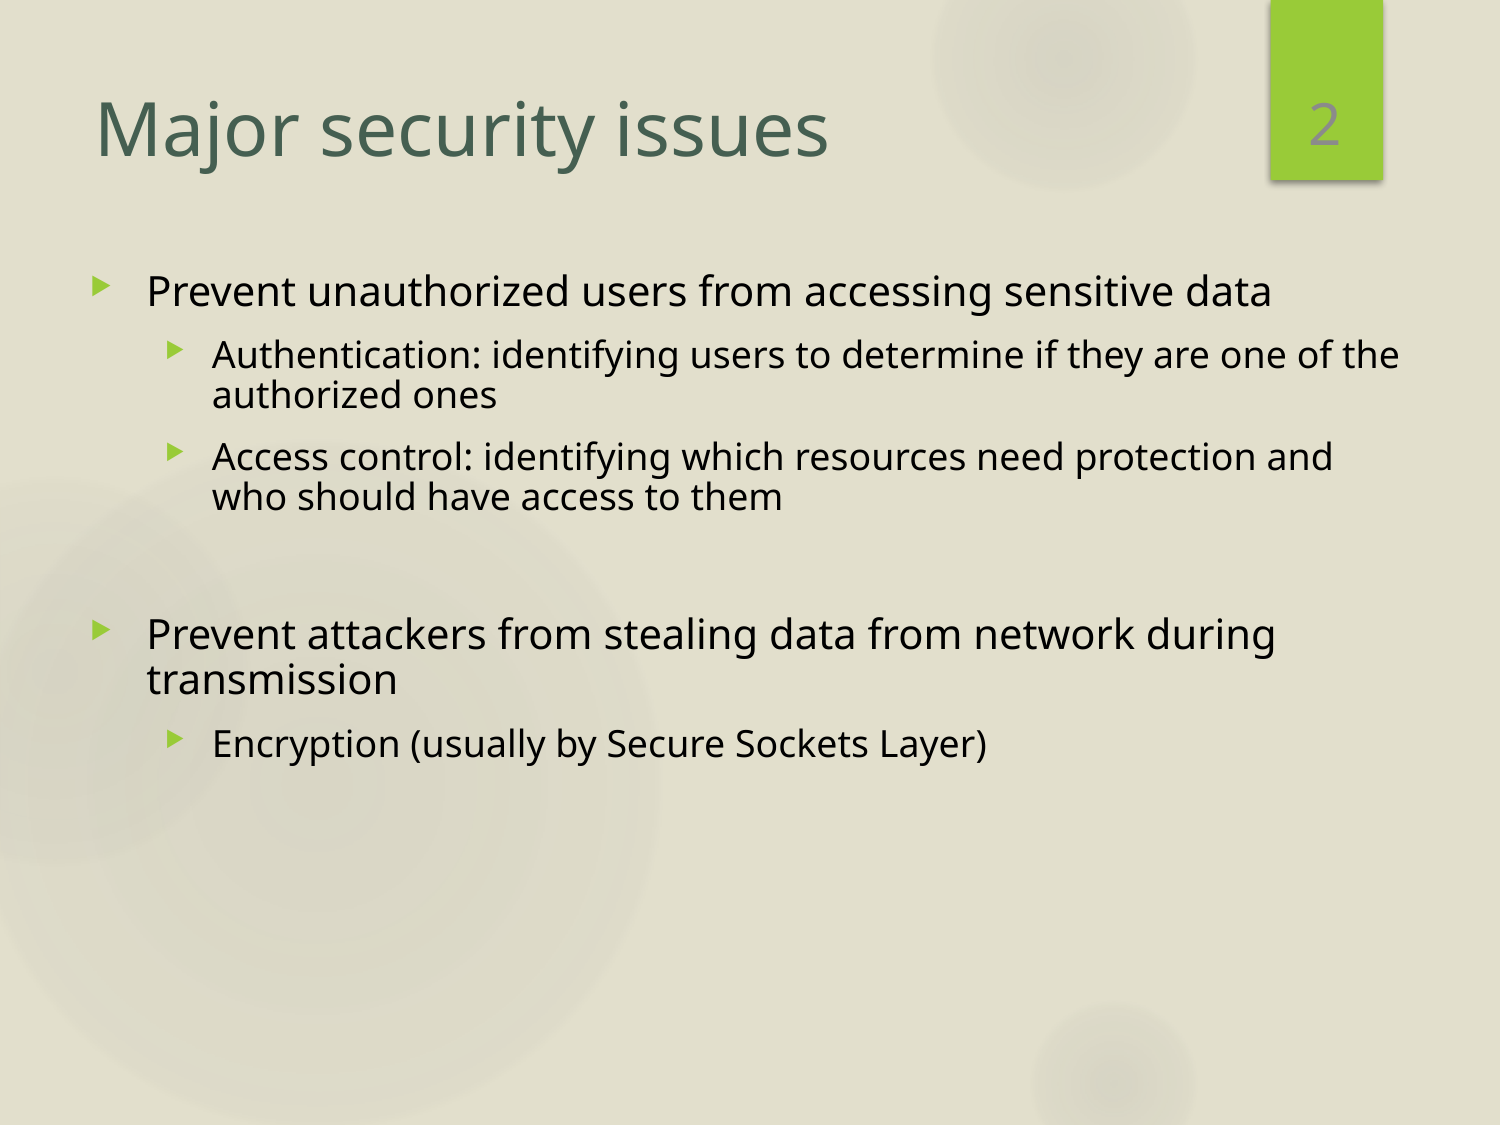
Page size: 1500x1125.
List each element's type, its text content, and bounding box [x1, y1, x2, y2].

title Major security issues [79, 74, 1237, 188]
slide_number 2 [1273, 48, 1378, 175]
list Prevent unauthorized users from accessing sensitive data Authentication: identifying users to determine if they are one of the authorized ones Access control: identifying which resources need protection and who should have access to them Prevent attackers from stealing data from network during transmission Encryption (usually by Secure Sockets Layer) [75, 262, 1425, 1038]
